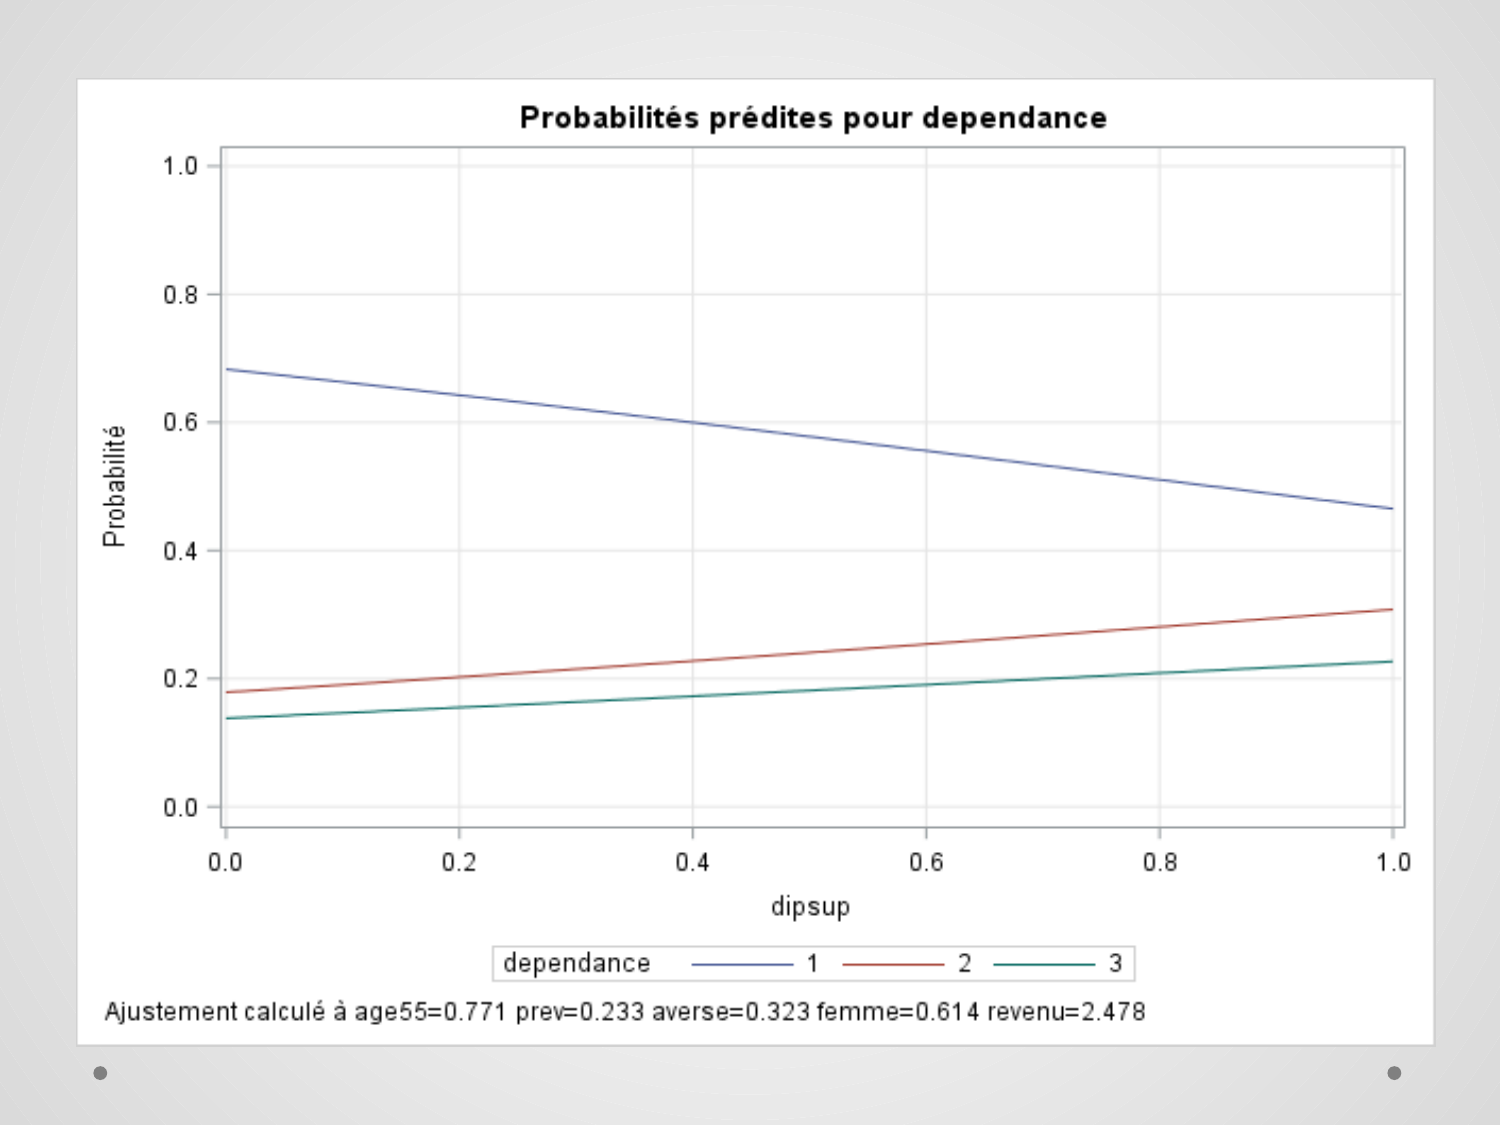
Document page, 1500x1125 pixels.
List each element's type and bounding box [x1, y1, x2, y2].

picture [76, 77, 1436, 1047]
